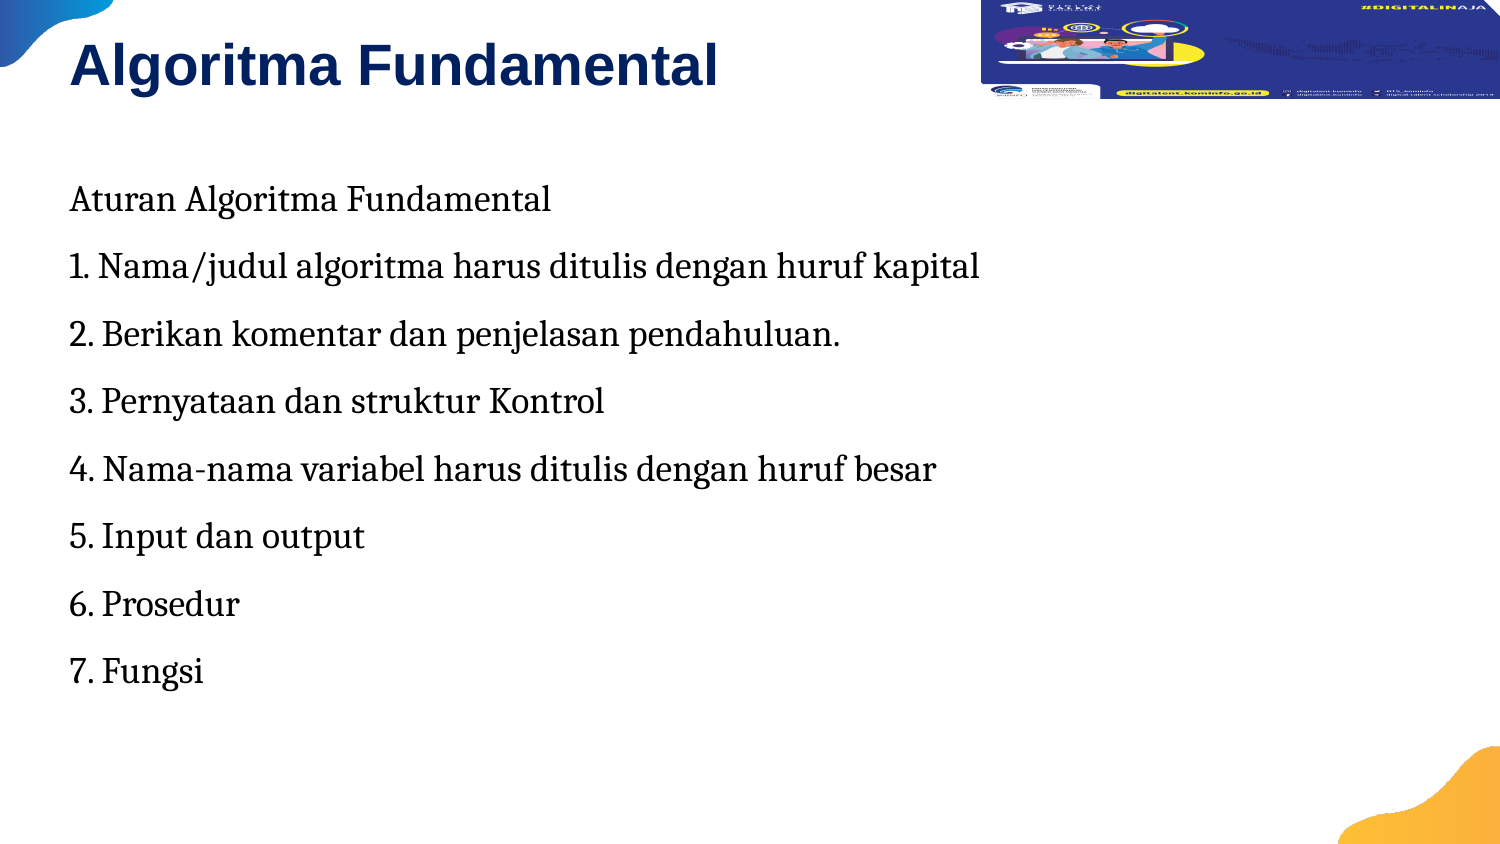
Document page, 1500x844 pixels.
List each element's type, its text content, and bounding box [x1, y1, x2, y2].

picture [1335, 738, 1500, 844]
picture [0, 0, 115, 73]
text_box Algoritma Fundamental [54, 19, 977, 105]
text_box Aturan Algoritma Fundamental 1. Nama/judul algoritma harus ditulis dengan huruf kapital 2. Berikan komentar dan penjelasan pendahuluan. 3. Pernyataan dan struktur Kontrol 4. Nama-nama variabel harus ditulis dengan huruf besar 5. Input dan output 6. Prosedur 7. Fungsi [54, 143, 1443, 844]
picture [980, 0, 1500, 100]
